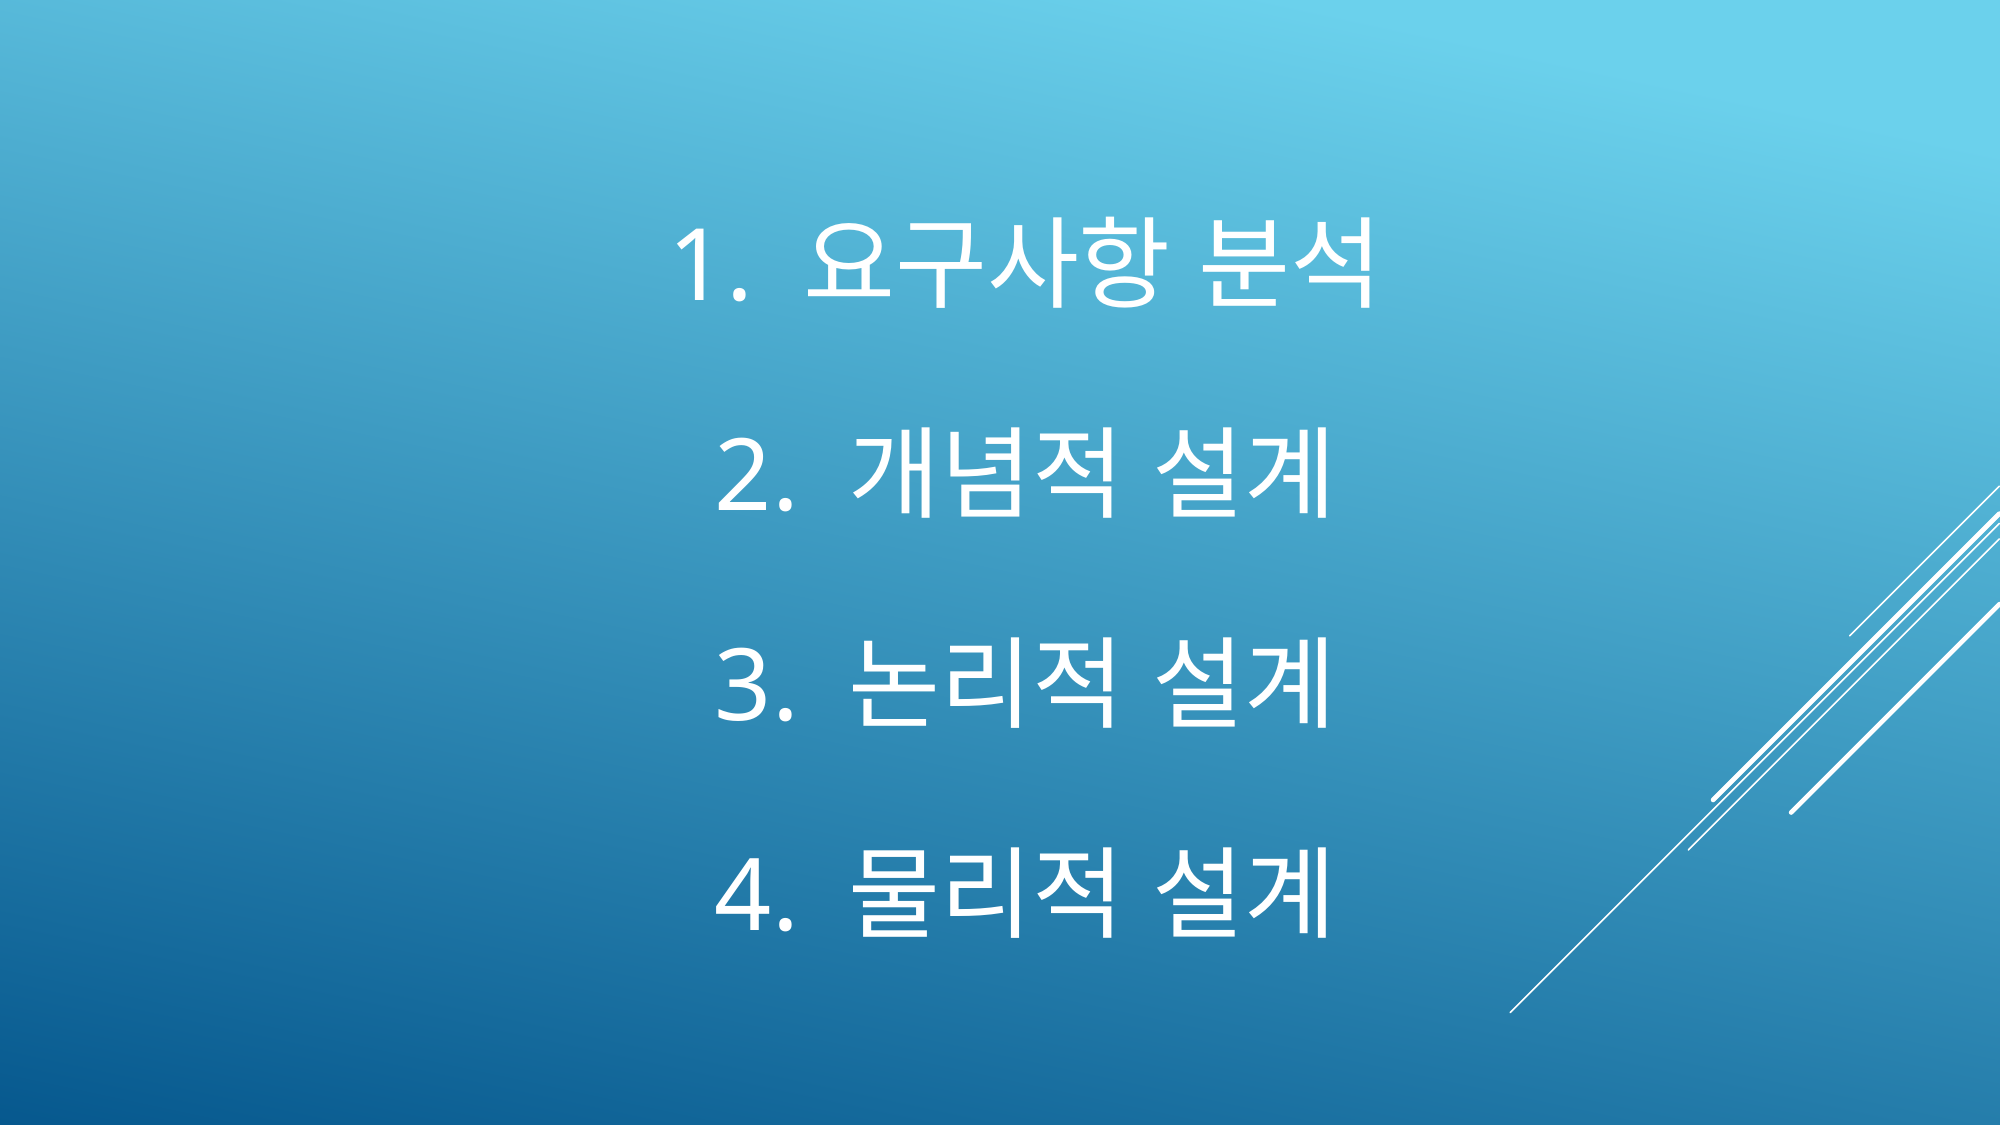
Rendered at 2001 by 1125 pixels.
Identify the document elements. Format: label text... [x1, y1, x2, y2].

text_box 1. 요구사항 분석 [321, 185, 1679, 337]
text_box 2. 개념적 설계 [321, 394, 1679, 547]
text_box 4. 물리적 설계 [321, 814, 1679, 967]
text_box 3. 논리적 설계 [321, 604, 1679, 757]
